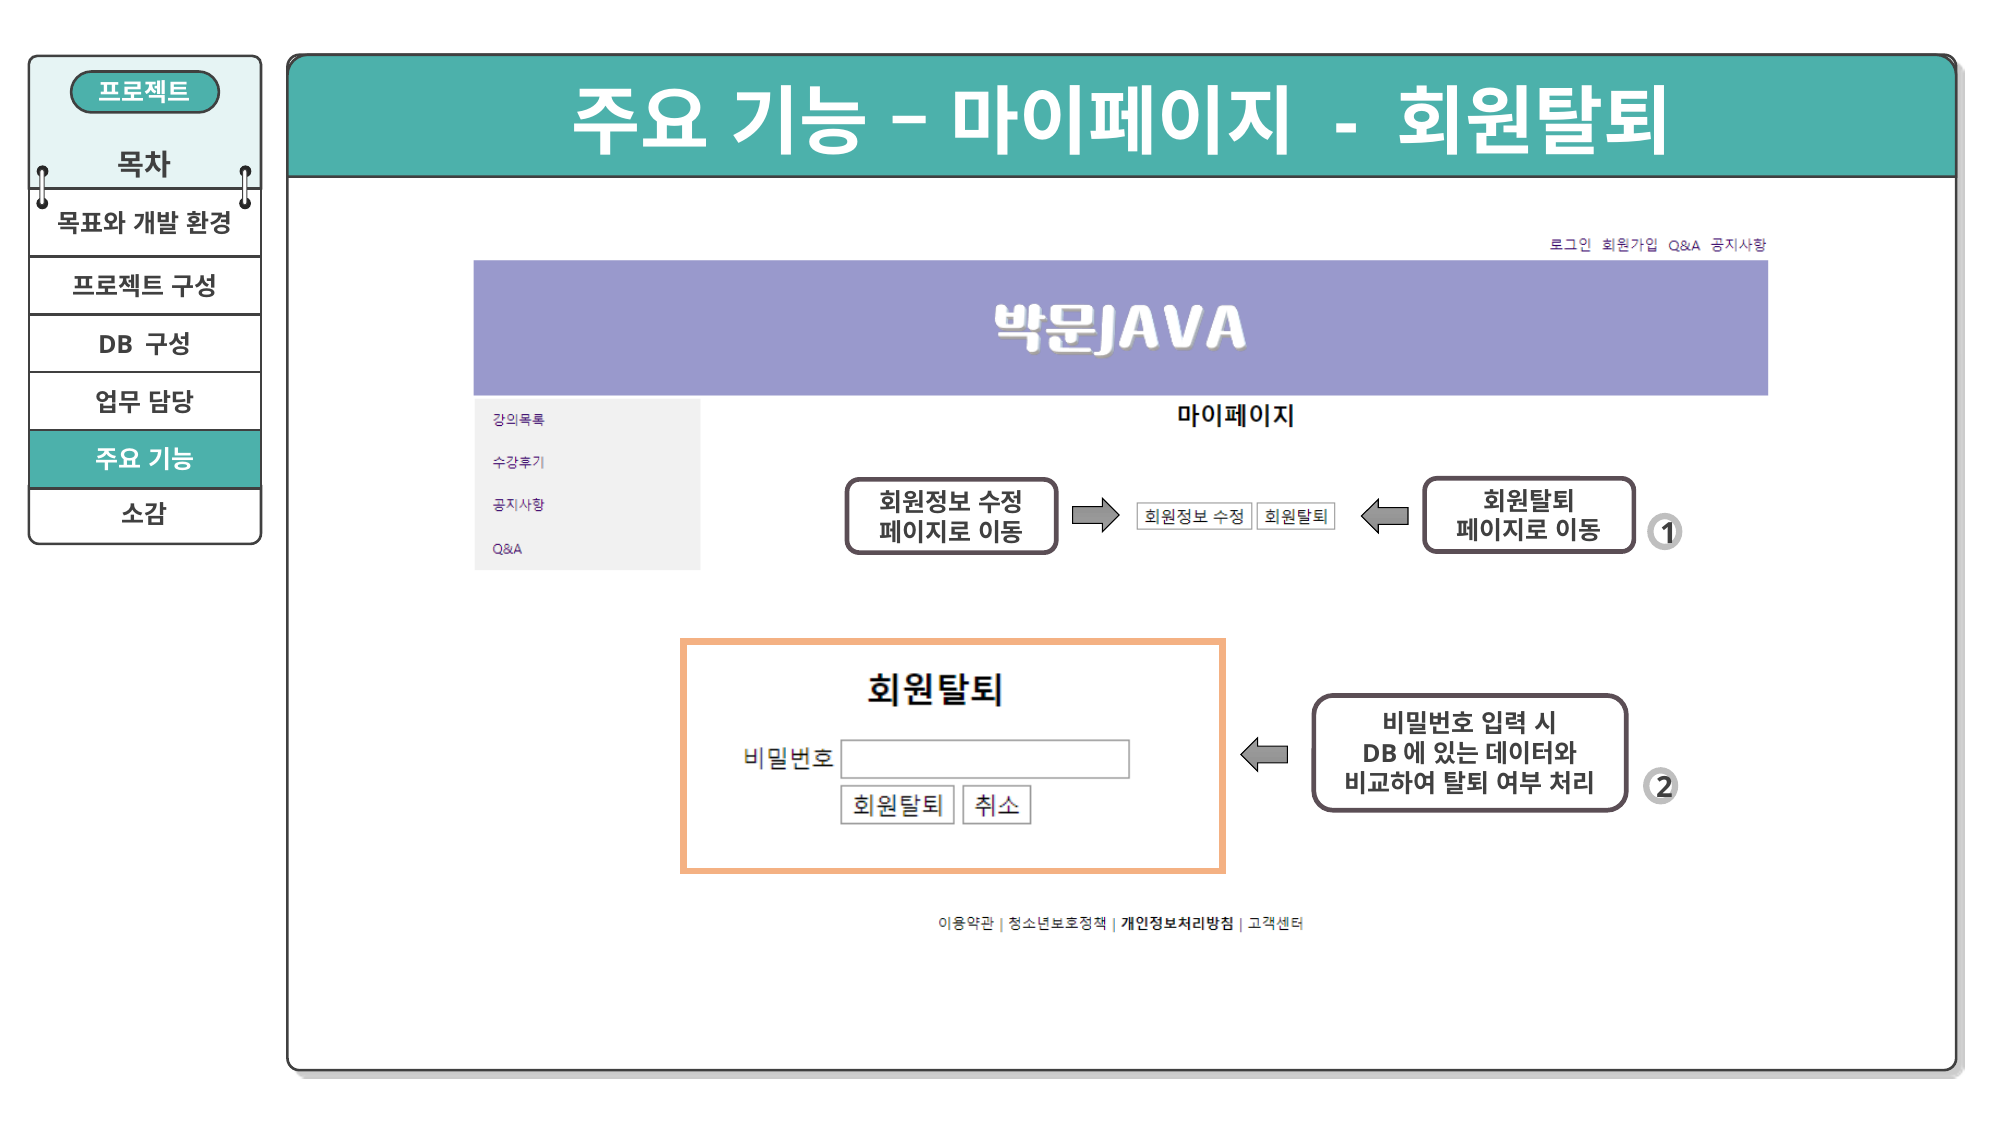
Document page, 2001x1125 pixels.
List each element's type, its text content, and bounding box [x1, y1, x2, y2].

text_box 소감 [27, 485, 262, 545]
text_box 목표와 개발 환경 [28, 188, 262, 255]
text_box 프로젝트 [70, 70, 220, 114]
text_box DB 구성 [28, 313, 262, 371]
text_box 주요 기능 – 마이페이지 - 회원탈퇴 [286, 53, 1958, 178]
picture [393, 221, 1850, 1025]
text_box [286, 53, 305, 70]
text_box [286, 178, 1958, 1072]
text_box 프로젝트 구성 [28, 255, 262, 313]
text_box 목차 [27, 54, 262, 190]
text_box [1939, 53, 1958, 73]
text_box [36, 165, 49, 210]
text_box 업무 담당 [28, 371, 262, 431]
text_box 주요 기능 [28, 431, 262, 489]
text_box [239, 165, 252, 210]
